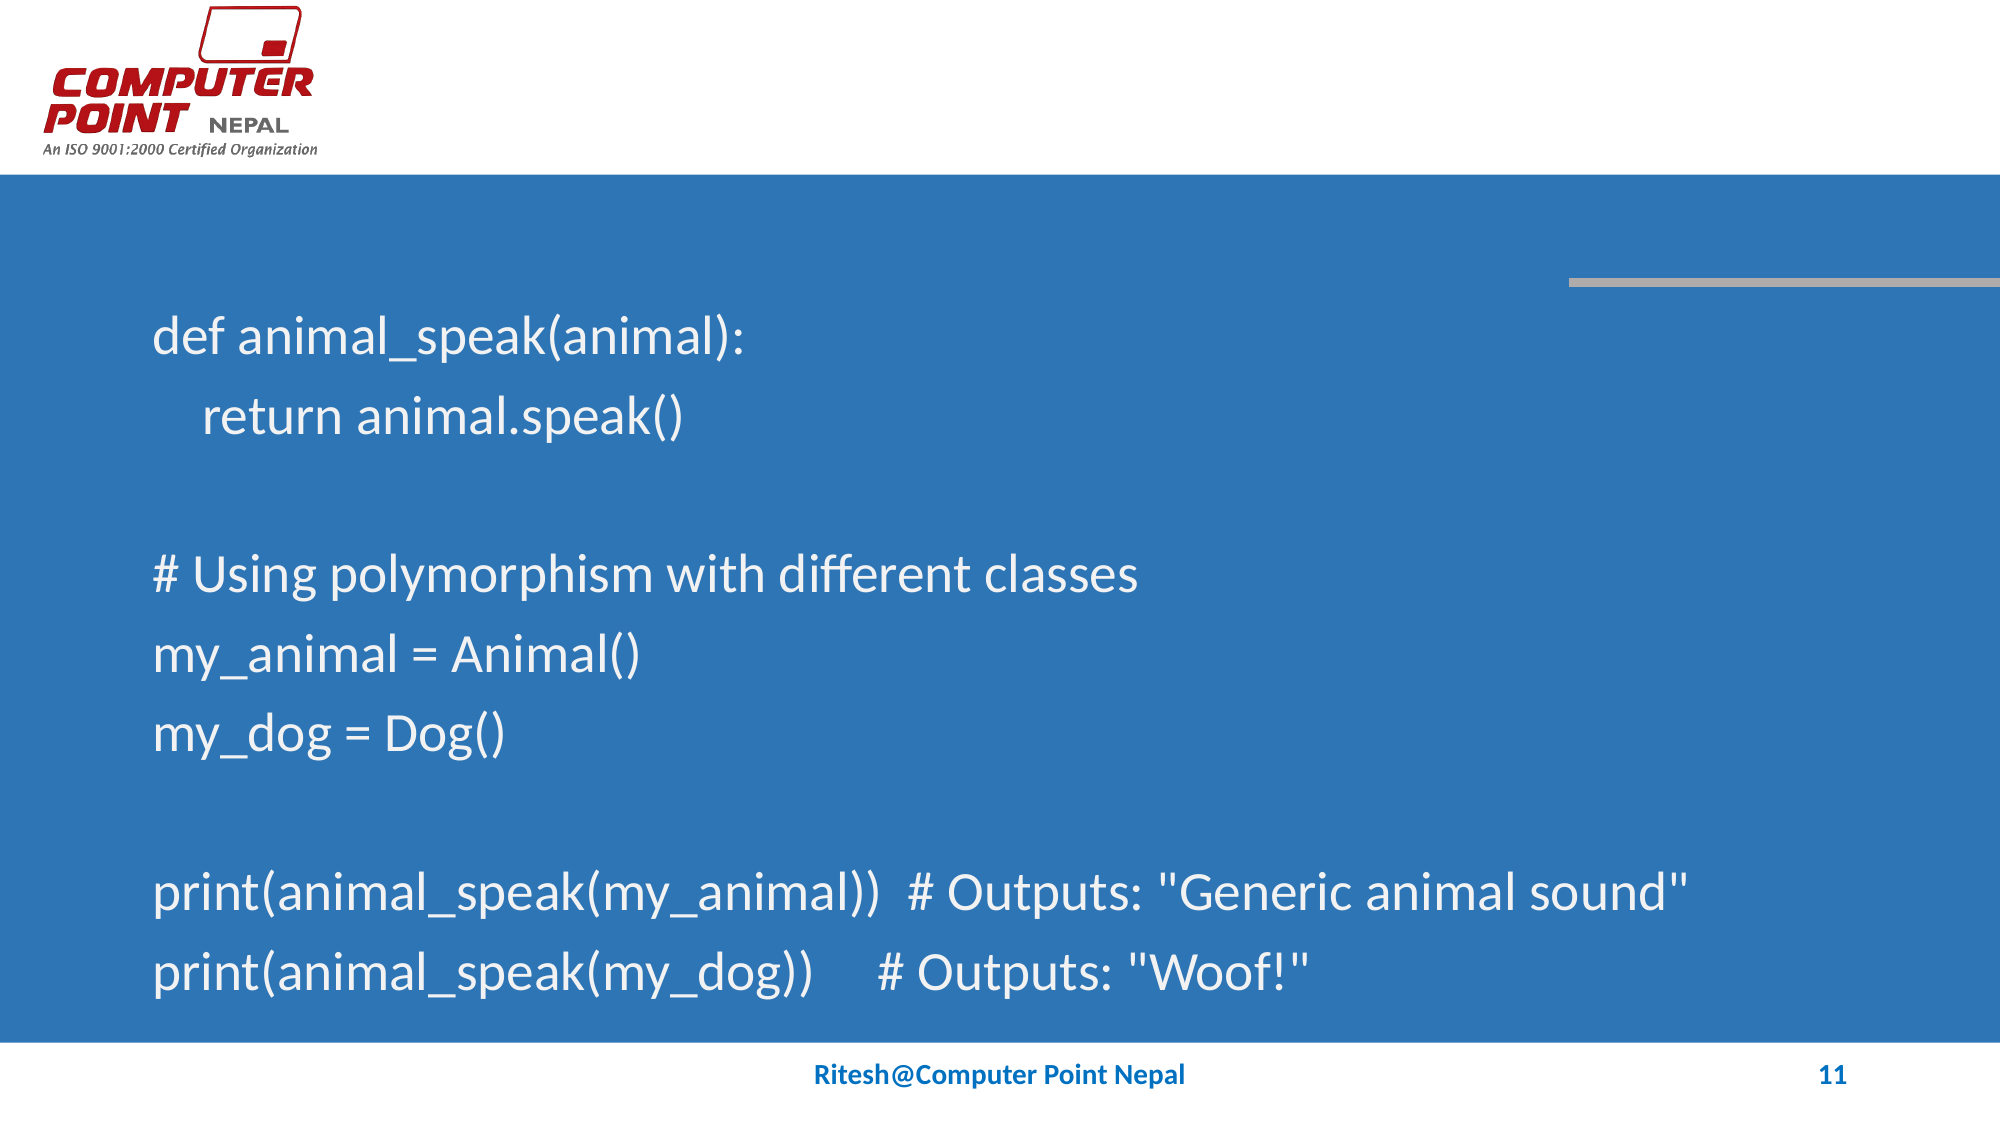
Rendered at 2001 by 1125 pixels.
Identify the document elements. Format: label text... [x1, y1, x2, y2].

slide_number 11 [1412, 1042, 1863, 1103]
list def animal_speak(animal): return animal.speak() # Using polymorphism with different classes my_animal = Animal() my_dog = Dog() print(animal_speak(my_animal)) # Outputs: "Generic animal sound" print(animal_speak(my_dog)) # Outputs: "Woof!" [137, 299, 1863, 1014]
picture [33, 0, 332, 166]
footer Ritesh@Computer Point Nepal [662, 1042, 1338, 1103]
